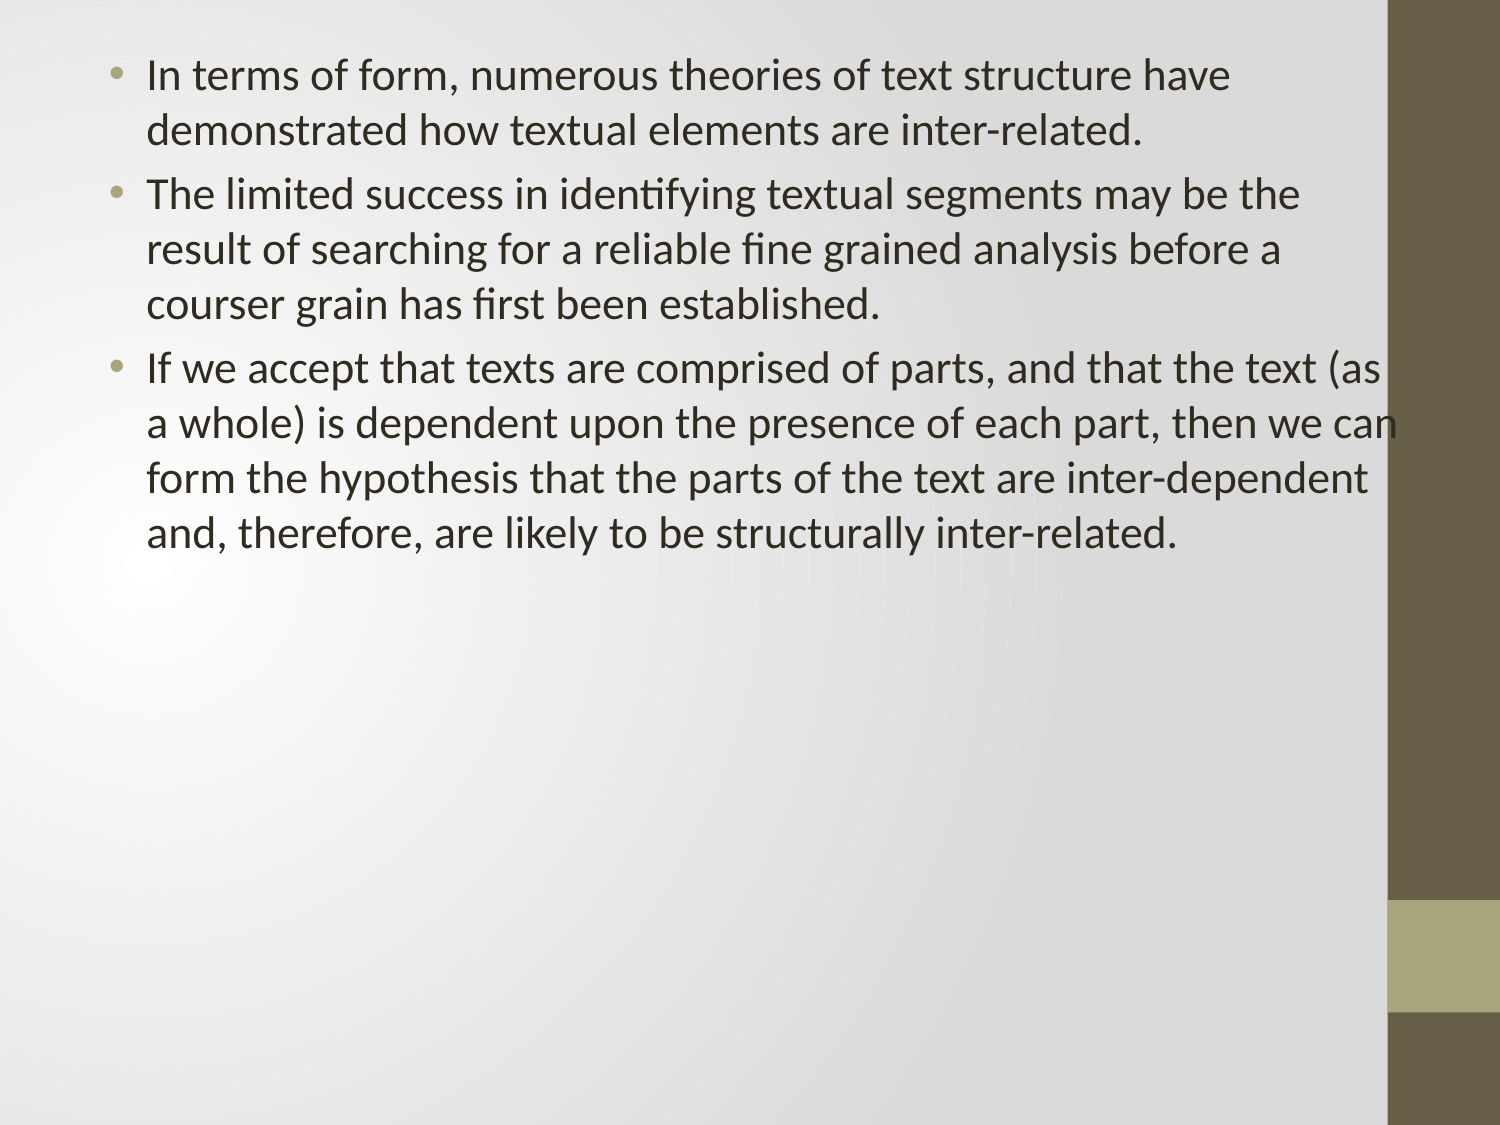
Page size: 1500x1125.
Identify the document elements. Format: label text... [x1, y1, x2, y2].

list In terms of form, numerous theories of text structure have demonstrated how textual elements are inter-related. The limited success in identifying textual segments may be the result of searching for a reliable fine grained analysis before a courser grain has first been established. If we accept that texts are comprised of parts, and that the text (as a whole) is dependent upon the presence of each part, then we can form the hypothesis that the parts of the text are inter-dependent and, therefore, are likely to be structurally inter-related. [75, 37, 1425, 1100]
